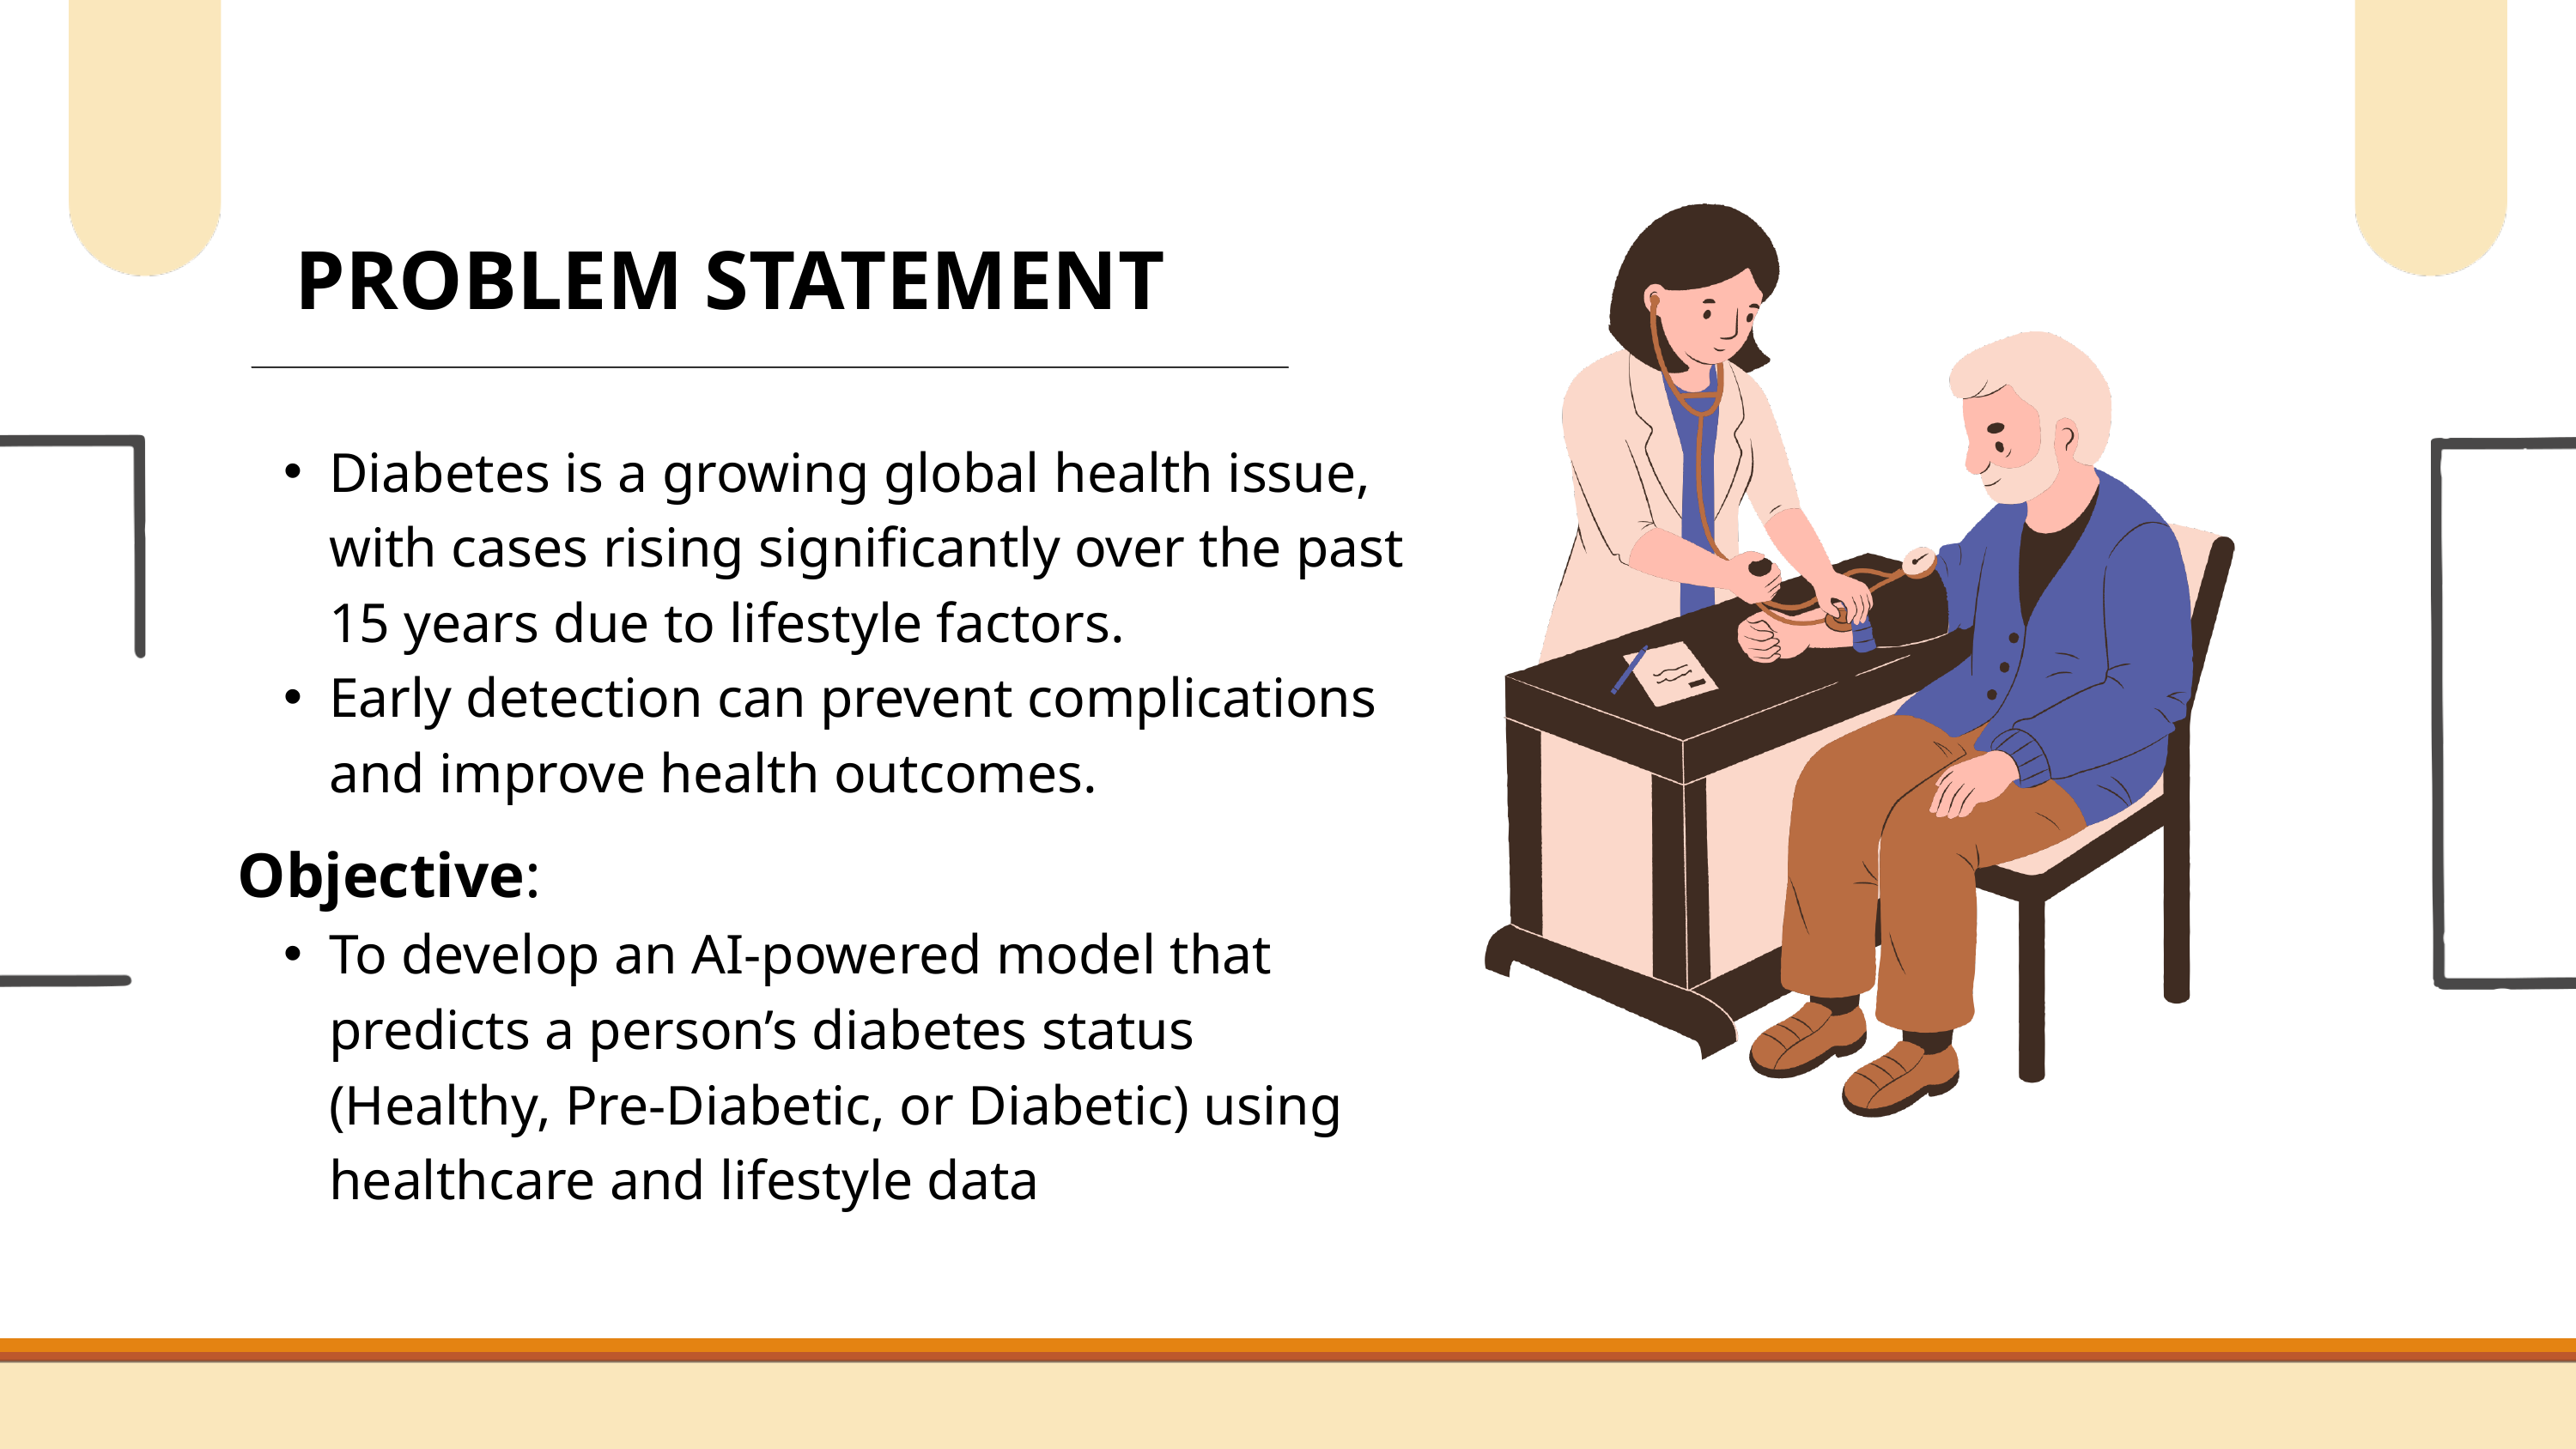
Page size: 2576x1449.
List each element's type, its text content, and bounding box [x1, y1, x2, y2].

text_box [2431, 434, 2576, 990]
text_box PROBLEM STATEMENT [252, 212, 1209, 325]
text_box Diabetes is a growing global health issue, with cases rising significantly over the past 15 years due to lifestyle factors. Early detection can prevent complications and improve health outcomes. [237, 427, 1416, 803]
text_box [0, 1360, 2576, 1449]
text_box Objective: To develop an AI-powered model that predicts a person’s diabetes status (Healthy, Pre-Diabetic, or Diabetic) using healthcare and lifestyle data [237, 824, 1386, 1211]
text_box [0, 434, 146, 990]
text_box [1485, 203, 2235, 1118]
text_box [69, 0, 222, 277]
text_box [0, 1337, 2576, 1352]
text_box [2354, 0, 2507, 277]
